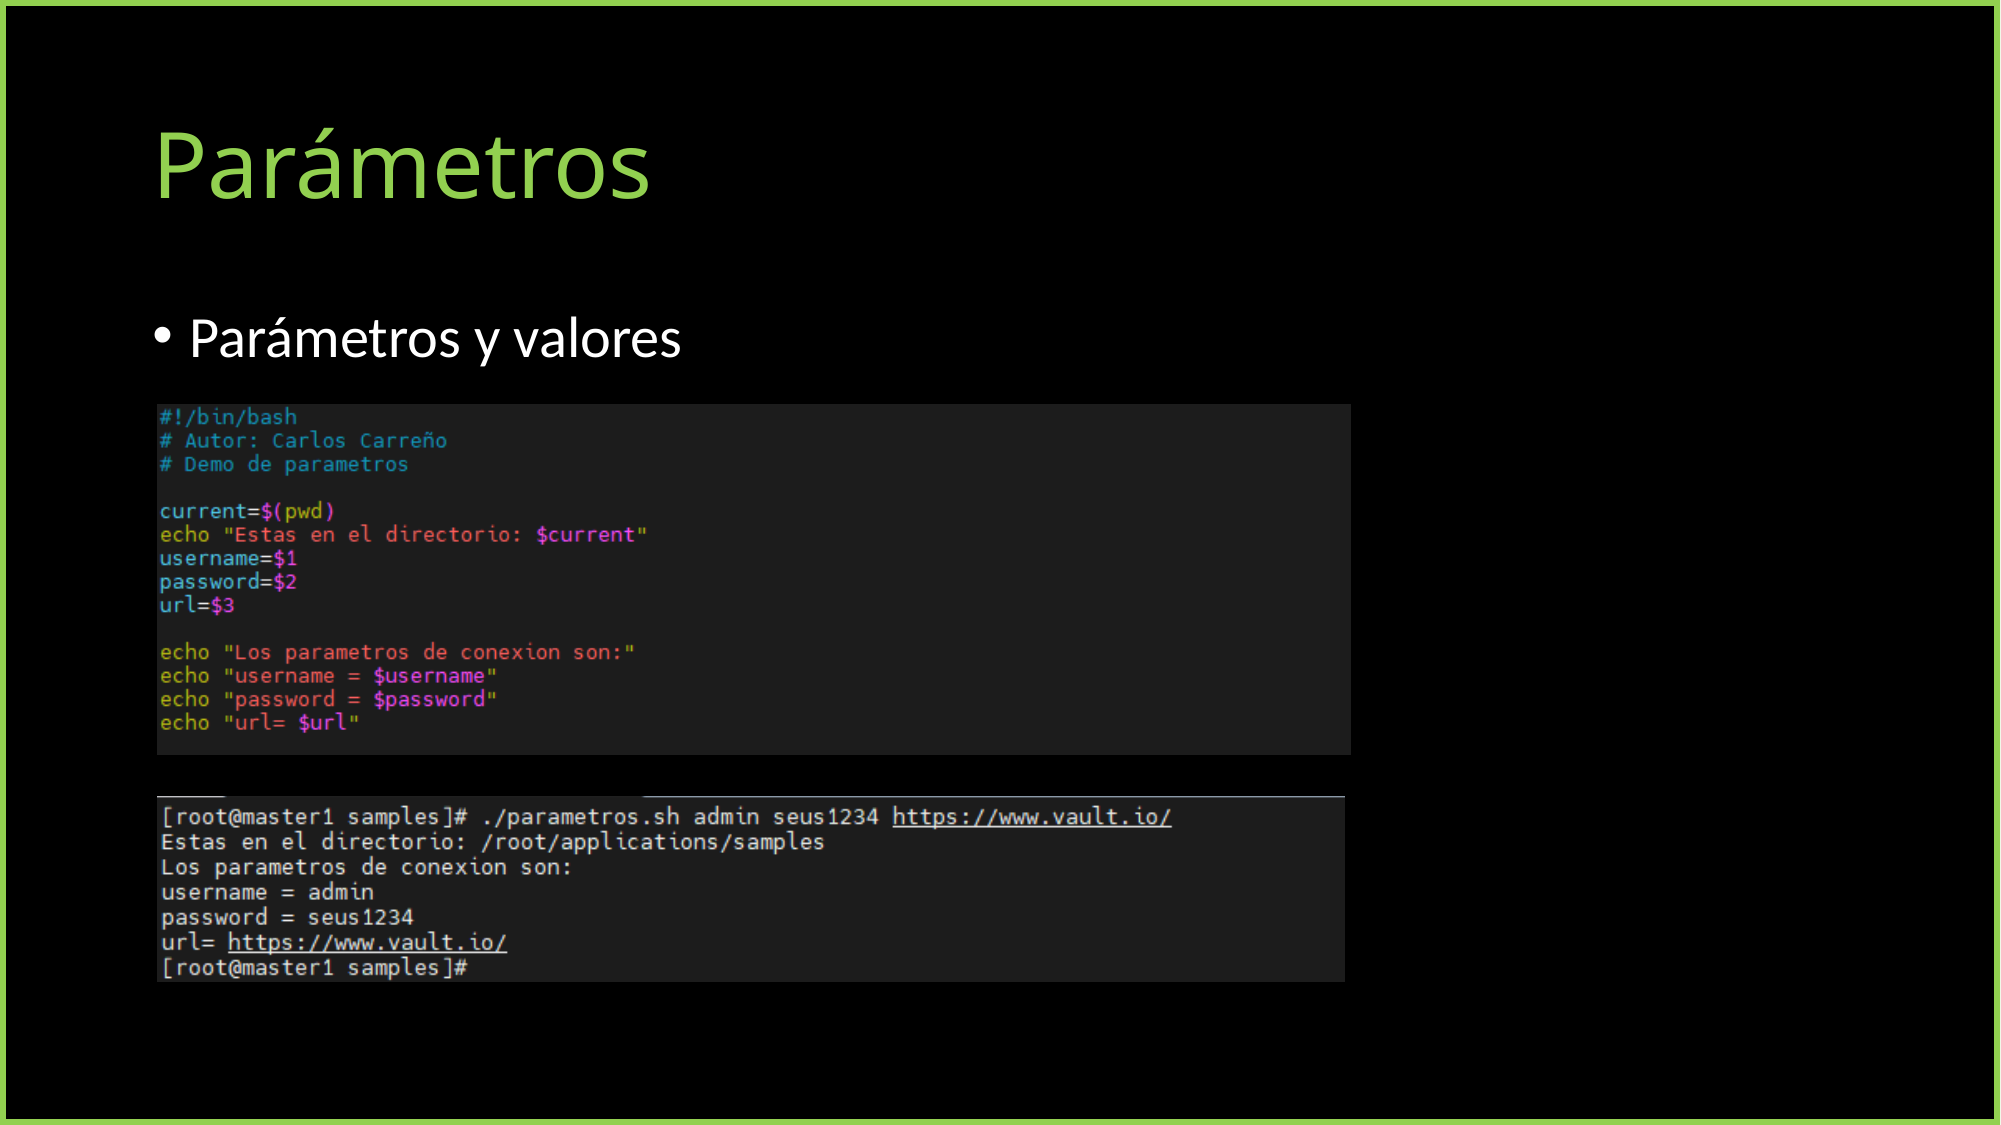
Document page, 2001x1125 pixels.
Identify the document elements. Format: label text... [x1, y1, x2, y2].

list Parámetros y valores [137, 299, 1863, 1014]
picture [157, 404, 1351, 755]
title Parámetros [137, 59, 1863, 278]
picture [157, 796, 1345, 982]
